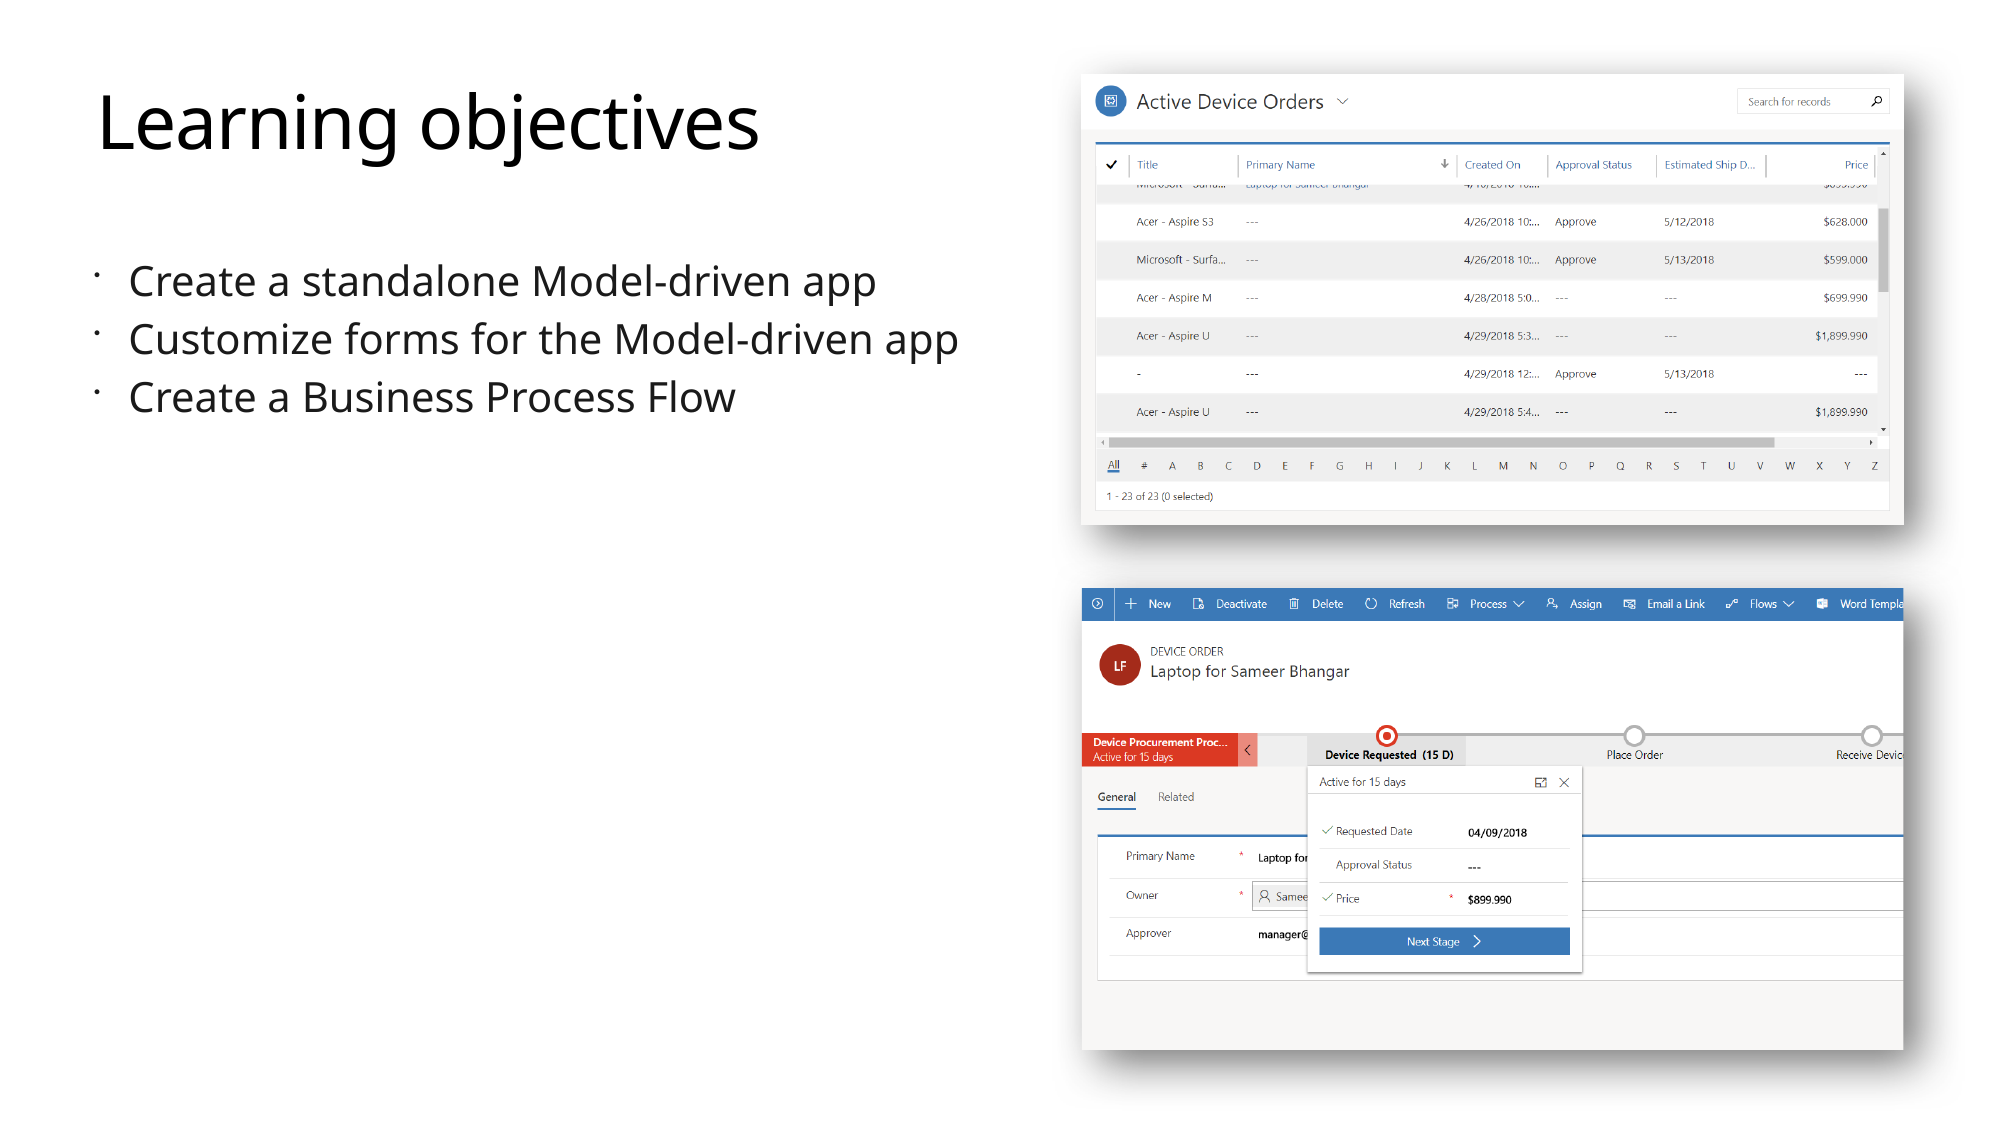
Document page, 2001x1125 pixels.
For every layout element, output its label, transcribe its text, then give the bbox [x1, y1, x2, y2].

text_box Create a standalone Model-driven app Customize forms for the Model-driven app Create a Business Process Flow [76, 247, 1000, 961]
picture [1081, 588, 1904, 1051]
title Learning objectives [96, 75, 1080, 166]
picture [1081, 74, 1904, 526]
